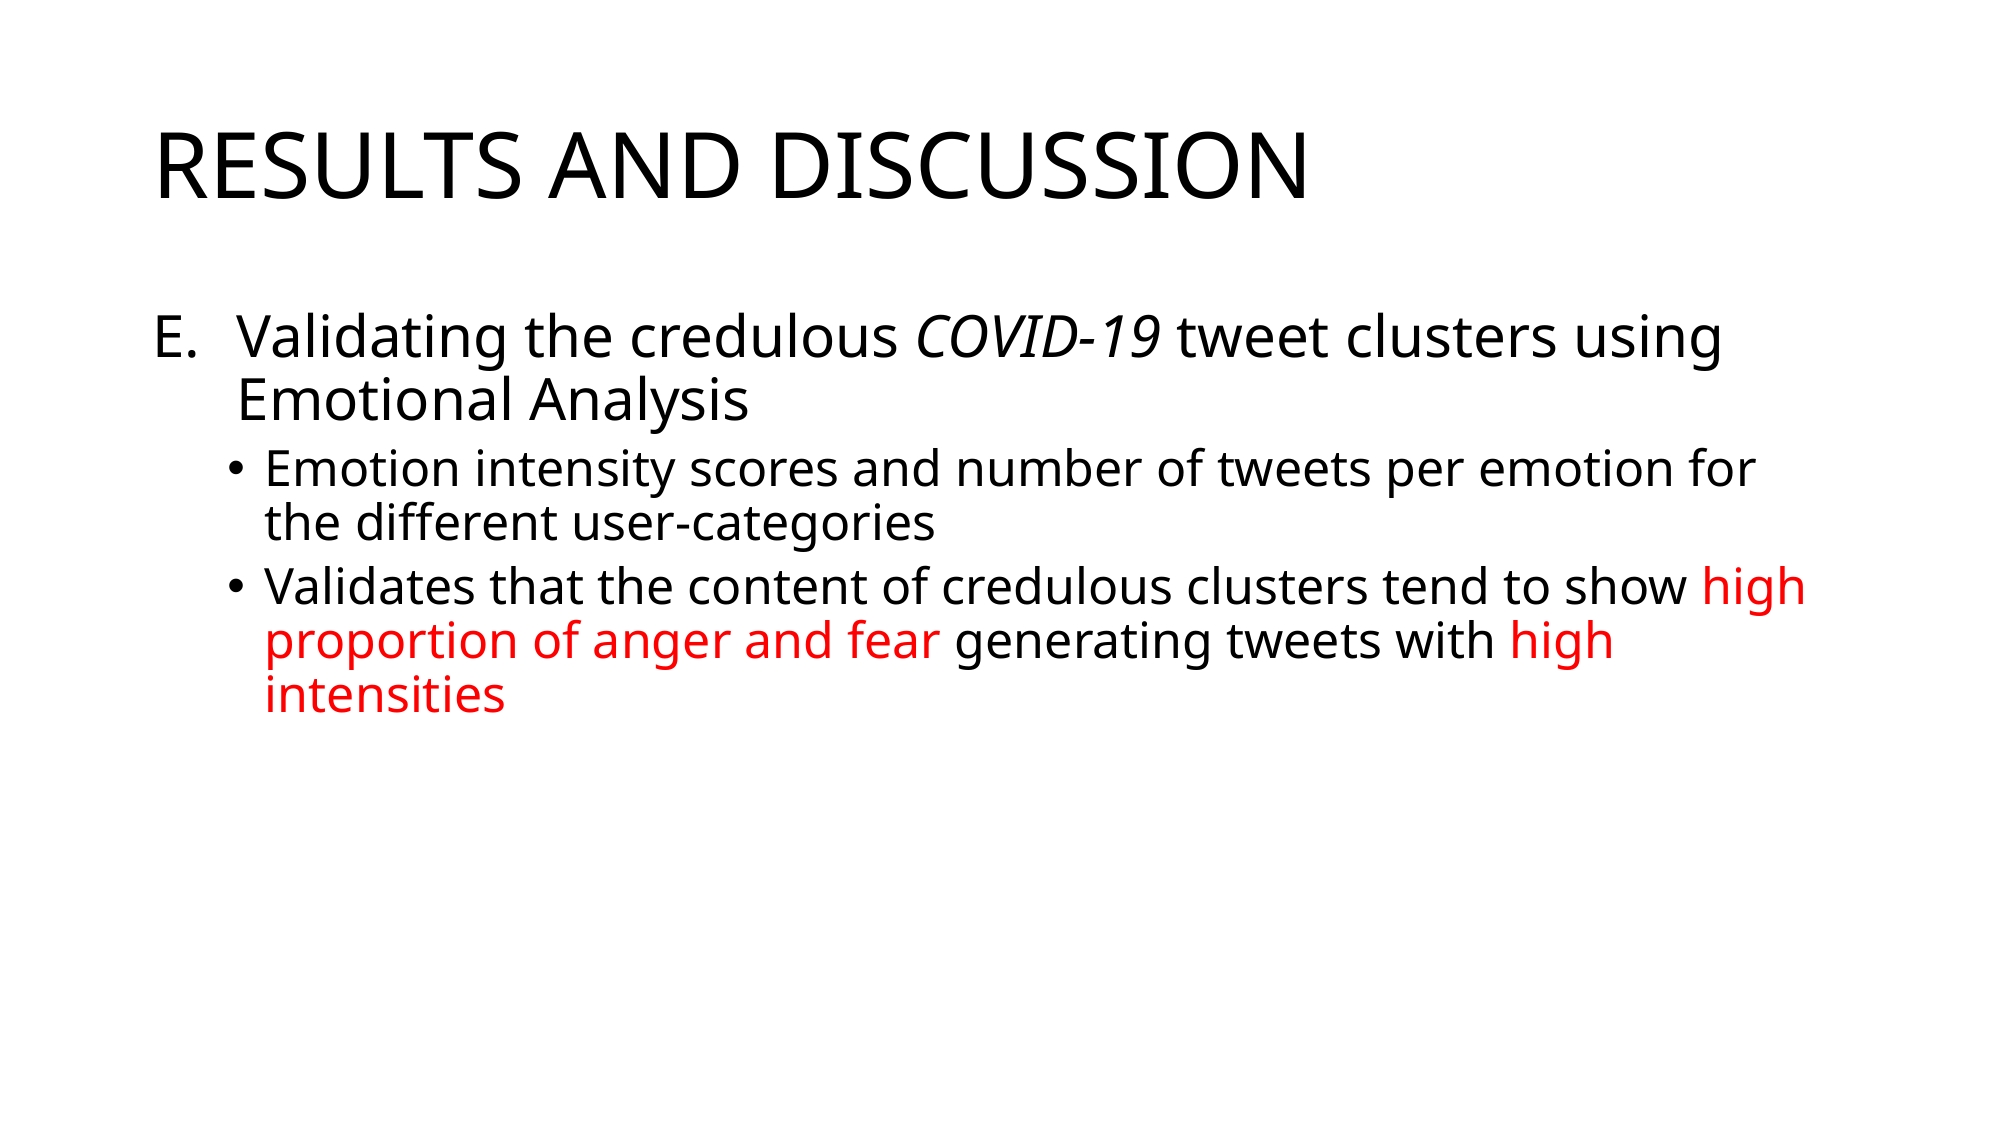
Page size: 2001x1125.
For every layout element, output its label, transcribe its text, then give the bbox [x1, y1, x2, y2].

list Validating the credulous COVID-19 tweet clusters using Emotional Analysis Emotion intensity scores and number of tweets per emotion for the different user-categories Validates that the content of credulous clusters tend to show high proportion of anger and fear generating tweets with high intensities [137, 299, 1863, 1014]
title RESULTS AND DISCUSSION [137, 59, 1863, 278]
